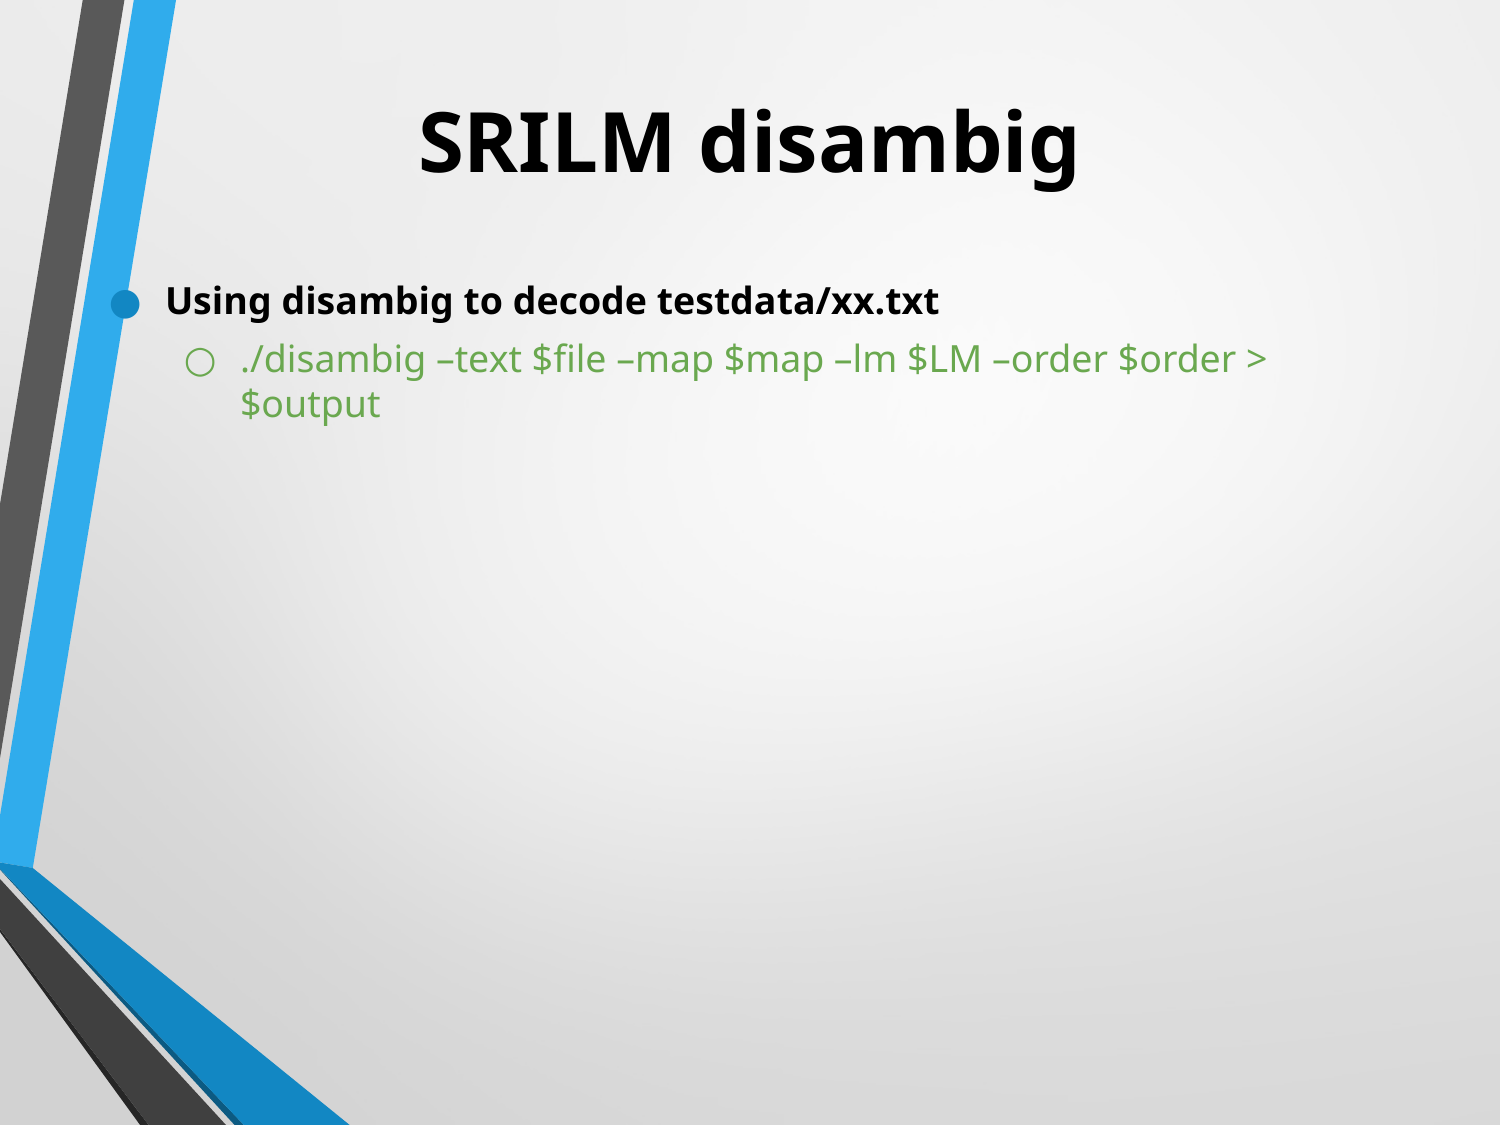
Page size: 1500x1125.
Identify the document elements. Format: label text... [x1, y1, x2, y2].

title SRILM disambig [75, 45, 1425, 233]
list Using disambig to decode testdata/xx.txt ./disambig –text $file –map $map –lm $LM –order $order > $output [75, 262, 1425, 1078]
